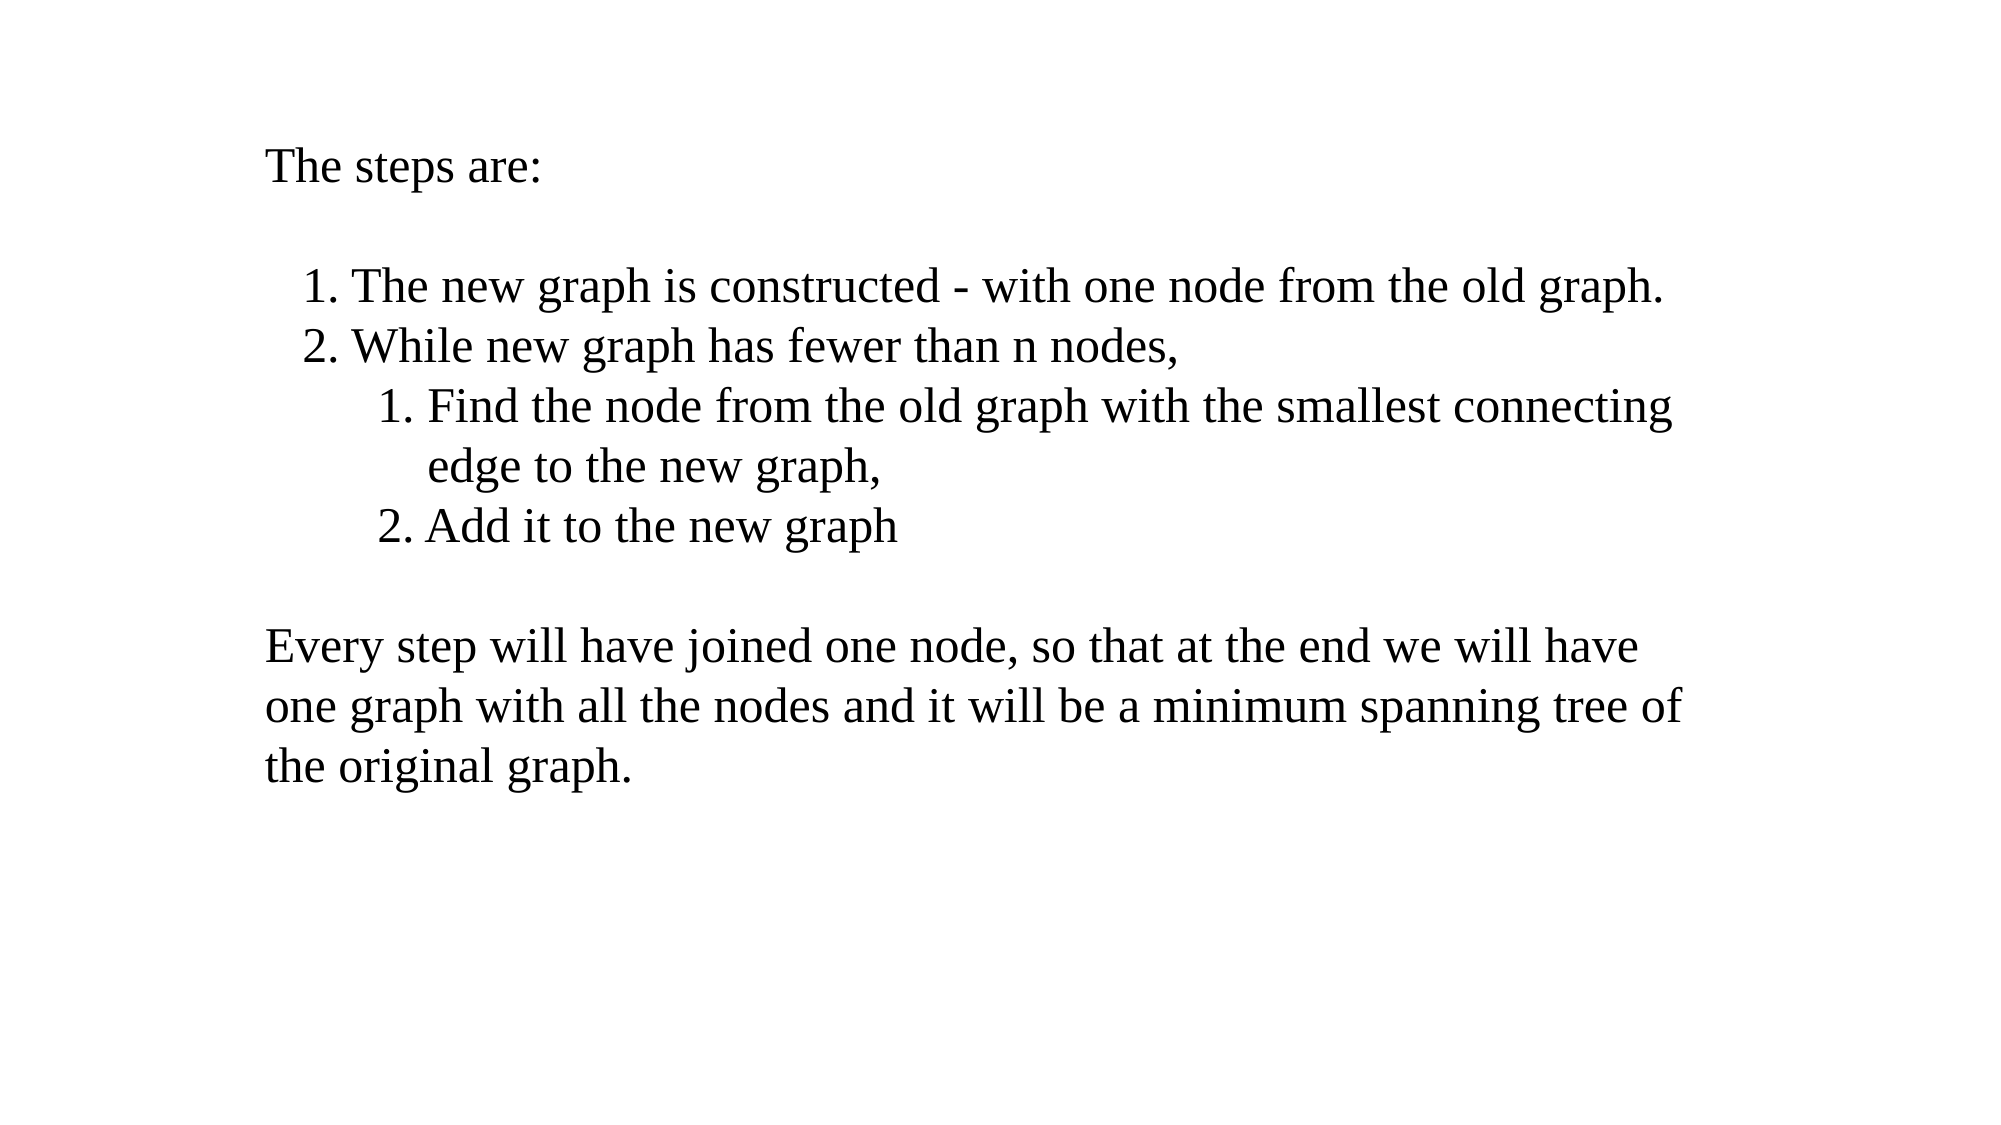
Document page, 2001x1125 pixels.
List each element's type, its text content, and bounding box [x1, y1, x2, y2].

text_box The steps are: 1. The new graph is constructed - with one node from the old graph. 2. While new graph has fewer than n nodes, 1. Find the node from the old graph with the smallest connecting edge to the new graph, 2. Add it to the new graph Every step will have joined one node, so that at the end we will have one graph with all the nodes and it will be a minimum spanning tree of the original graph. [249, 124, 1716, 800]
